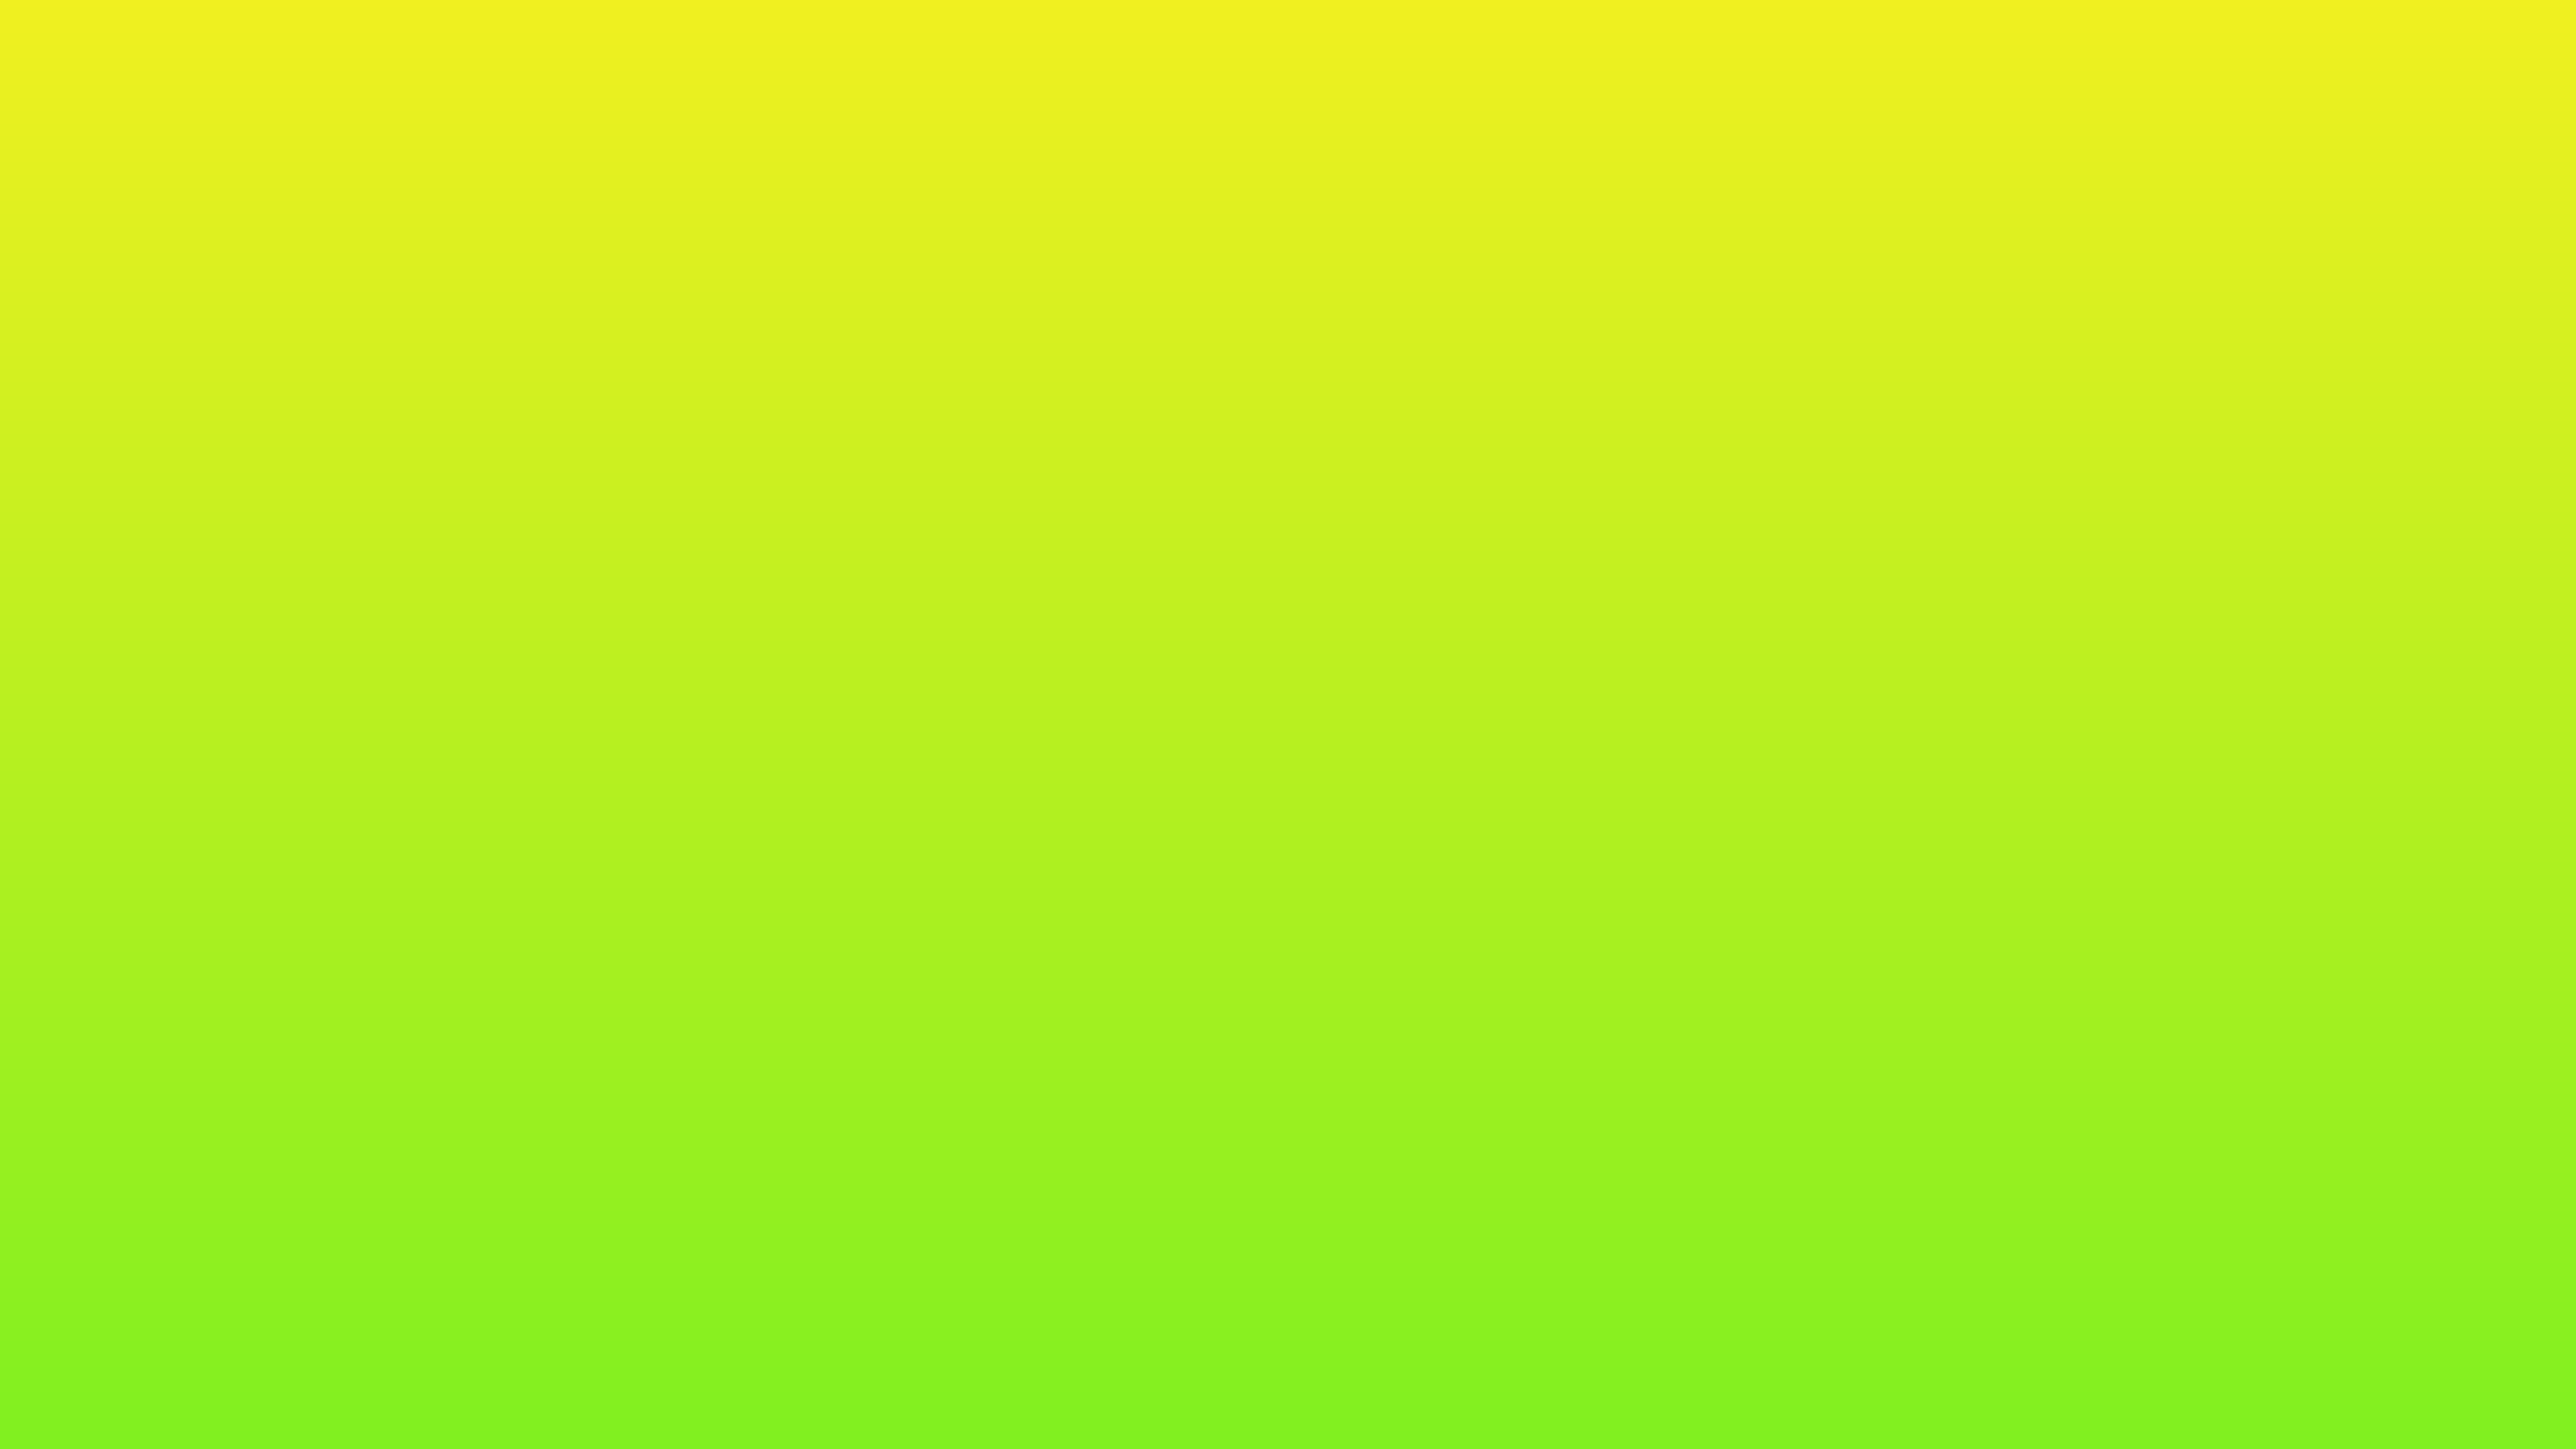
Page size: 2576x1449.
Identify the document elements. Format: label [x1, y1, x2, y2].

text_box [0, 0, 2576, 1449]
